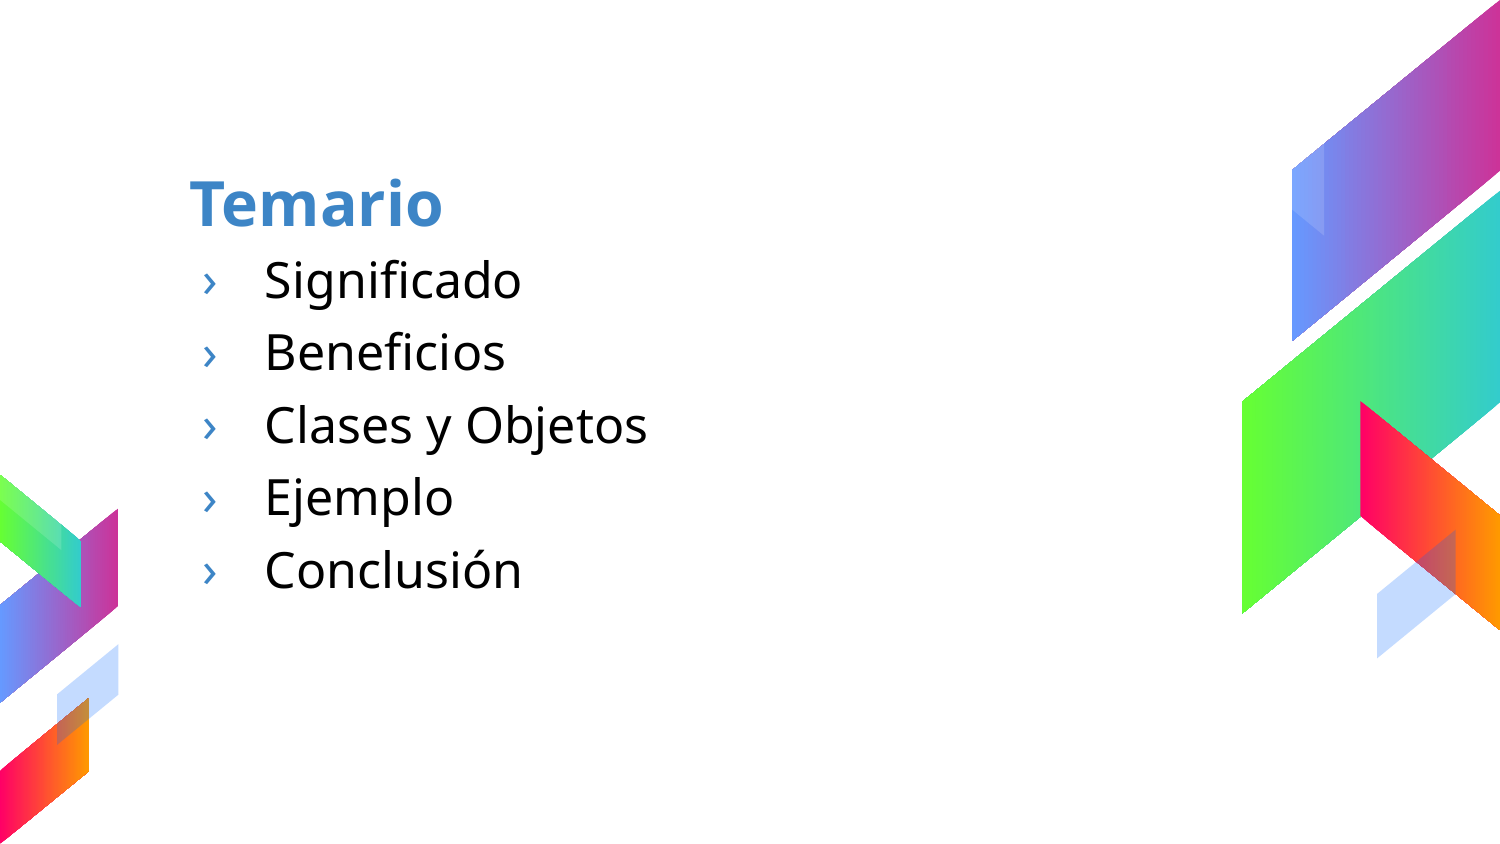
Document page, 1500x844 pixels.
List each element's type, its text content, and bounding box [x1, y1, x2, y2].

list Significado Beneficios Clases y Objetos Ejemplo Conclusión [175, 233, 1155, 687]
title Temario [175, 149, 1155, 233]
